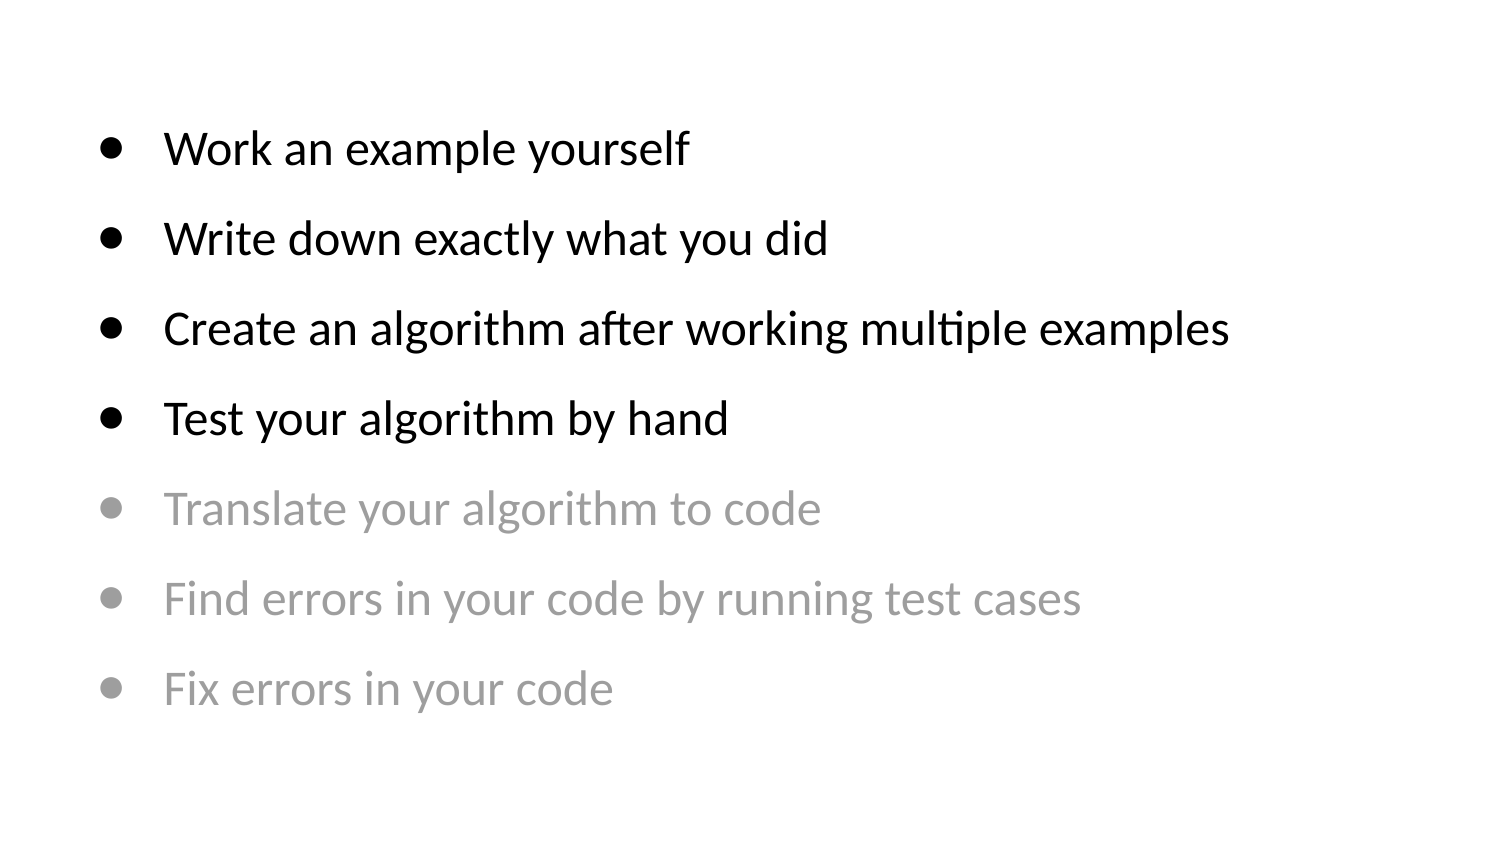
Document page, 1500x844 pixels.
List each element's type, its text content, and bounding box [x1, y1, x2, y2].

text_box Work an example yourself Write down exactly what you did Create an algorithm after working multiple examples Test your algorithm by hand Translate your algorithm to code Find errors in your code by running test cases Fix errors in your code [93, 83, 1278, 716]
